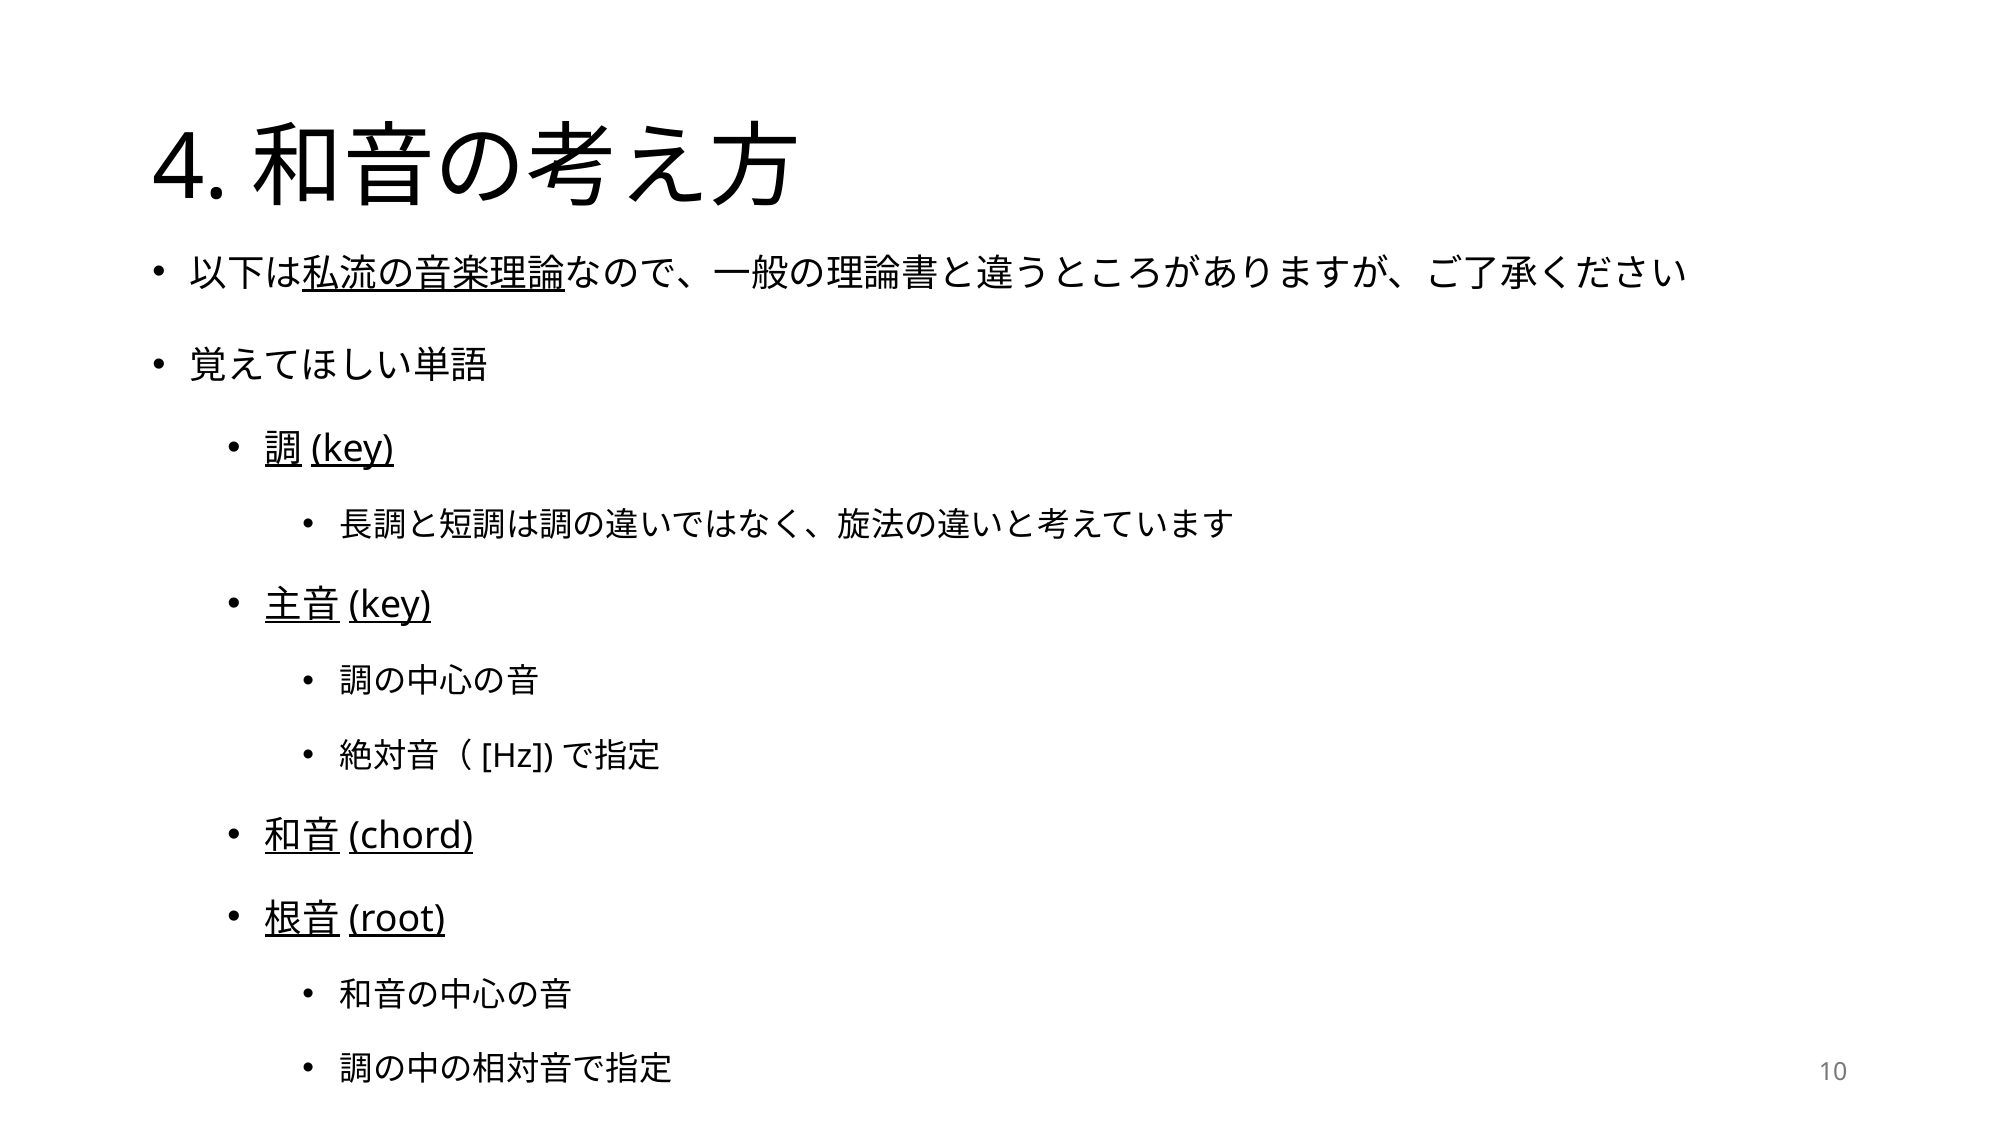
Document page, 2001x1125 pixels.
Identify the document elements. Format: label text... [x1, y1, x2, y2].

slide_number 10 [1412, 1042, 1863, 1103]
title 4.和音の考え方 [137, 59, 1863, 213]
list 以下は私流の音楽理論なので、一般の理論書と違うところがありますが、ご了承ください 覚えてほしい単語 調(key) 長調と短調は調の違いではなく、旋法の違いと考えています 主音(key) 調の中心の音 絶対音（[Hz])で指定 和音(chord) 根音(root) 和音の中心の音 調の中の相対音で指定 [137, 213, 1863, 1125]
